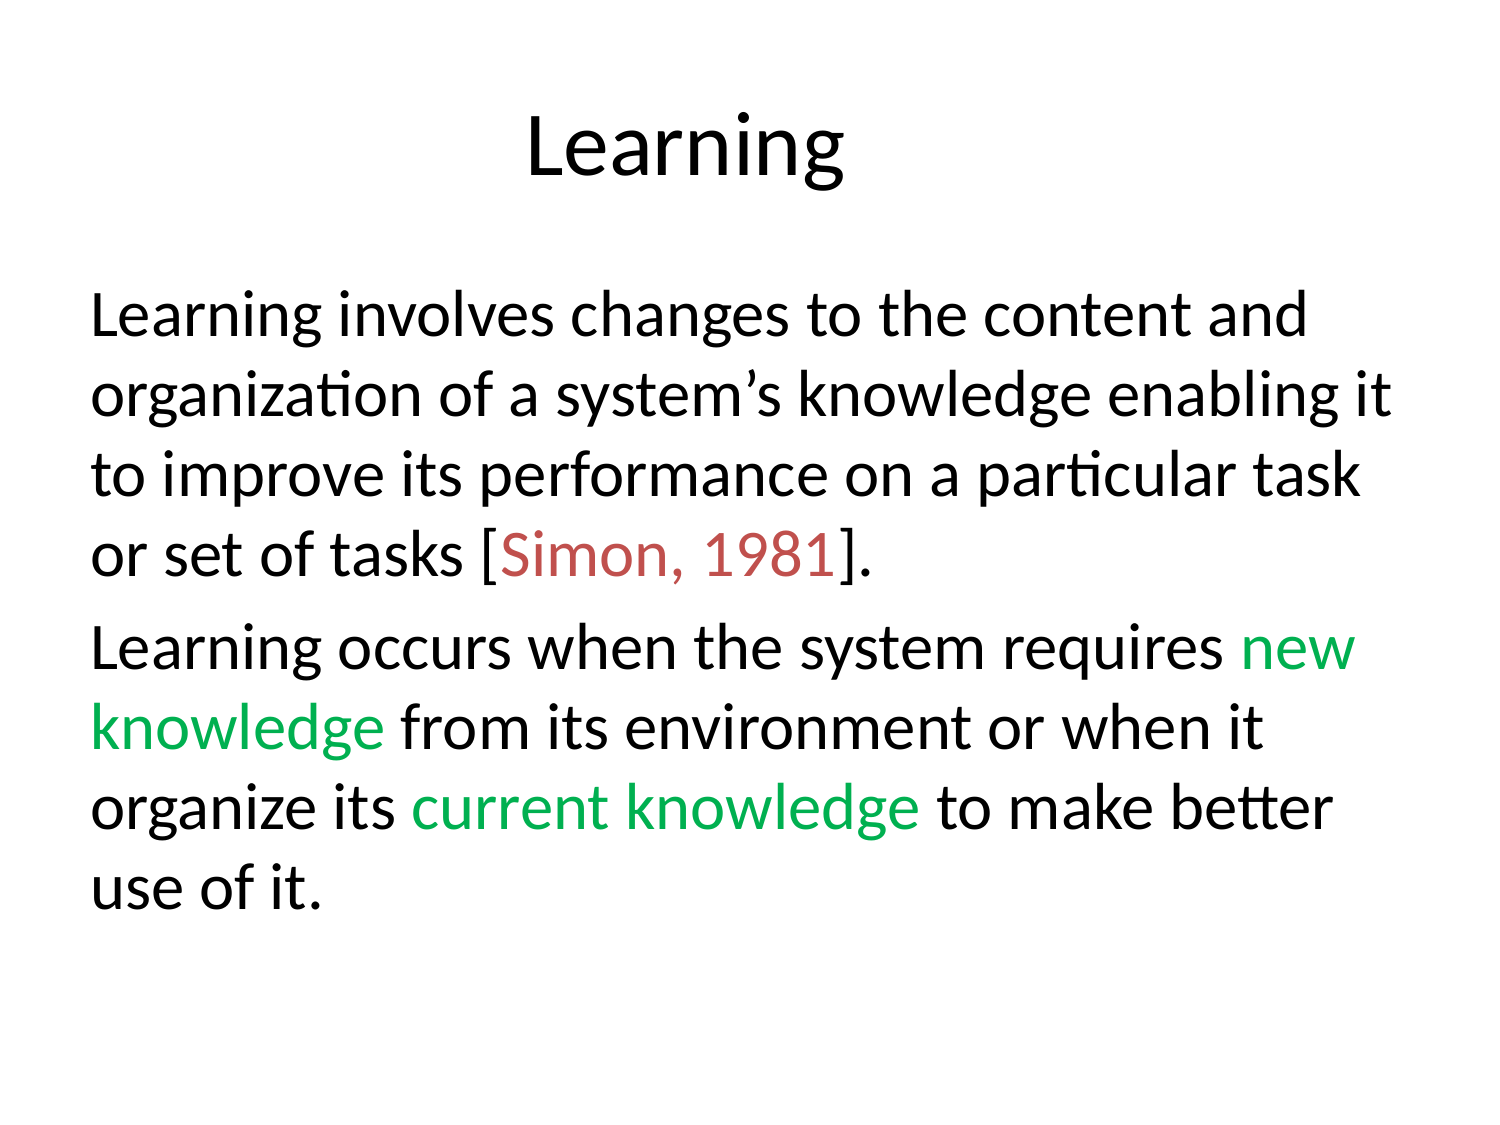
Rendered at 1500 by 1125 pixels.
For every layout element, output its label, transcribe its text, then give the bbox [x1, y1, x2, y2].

title Learning [75, 45, 1425, 233]
list Learning involves changes to the content and organization of a system’s knowledge enabling it to improve its performance on a particular task or set of tasks [Simon, 1981]. Learning occurs when the system requires new knowledge from its environment or when it organize its current knowledge to make better use of it. [75, 262, 1425, 1005]
